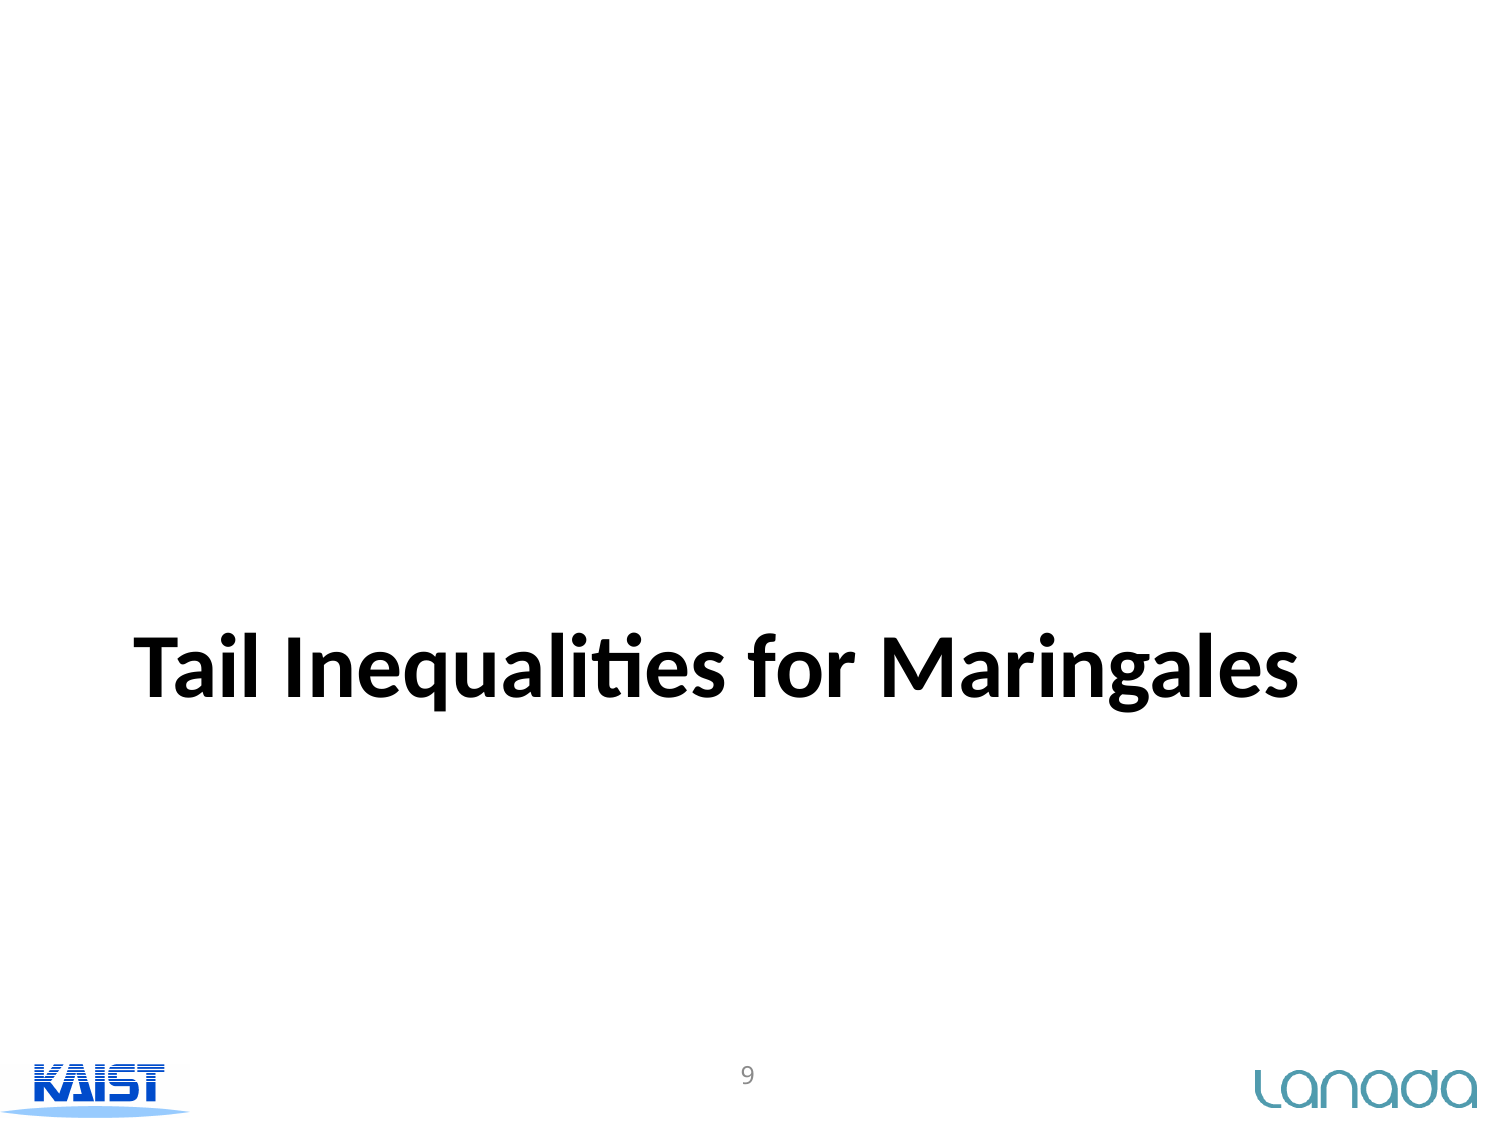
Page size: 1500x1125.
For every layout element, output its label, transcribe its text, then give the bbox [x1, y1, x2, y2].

picture [0, 1064, 190, 1118]
list Tail Inequalities for Maringales [118, 476, 1394, 723]
slide_number 9 [572, 1046, 923, 1107]
